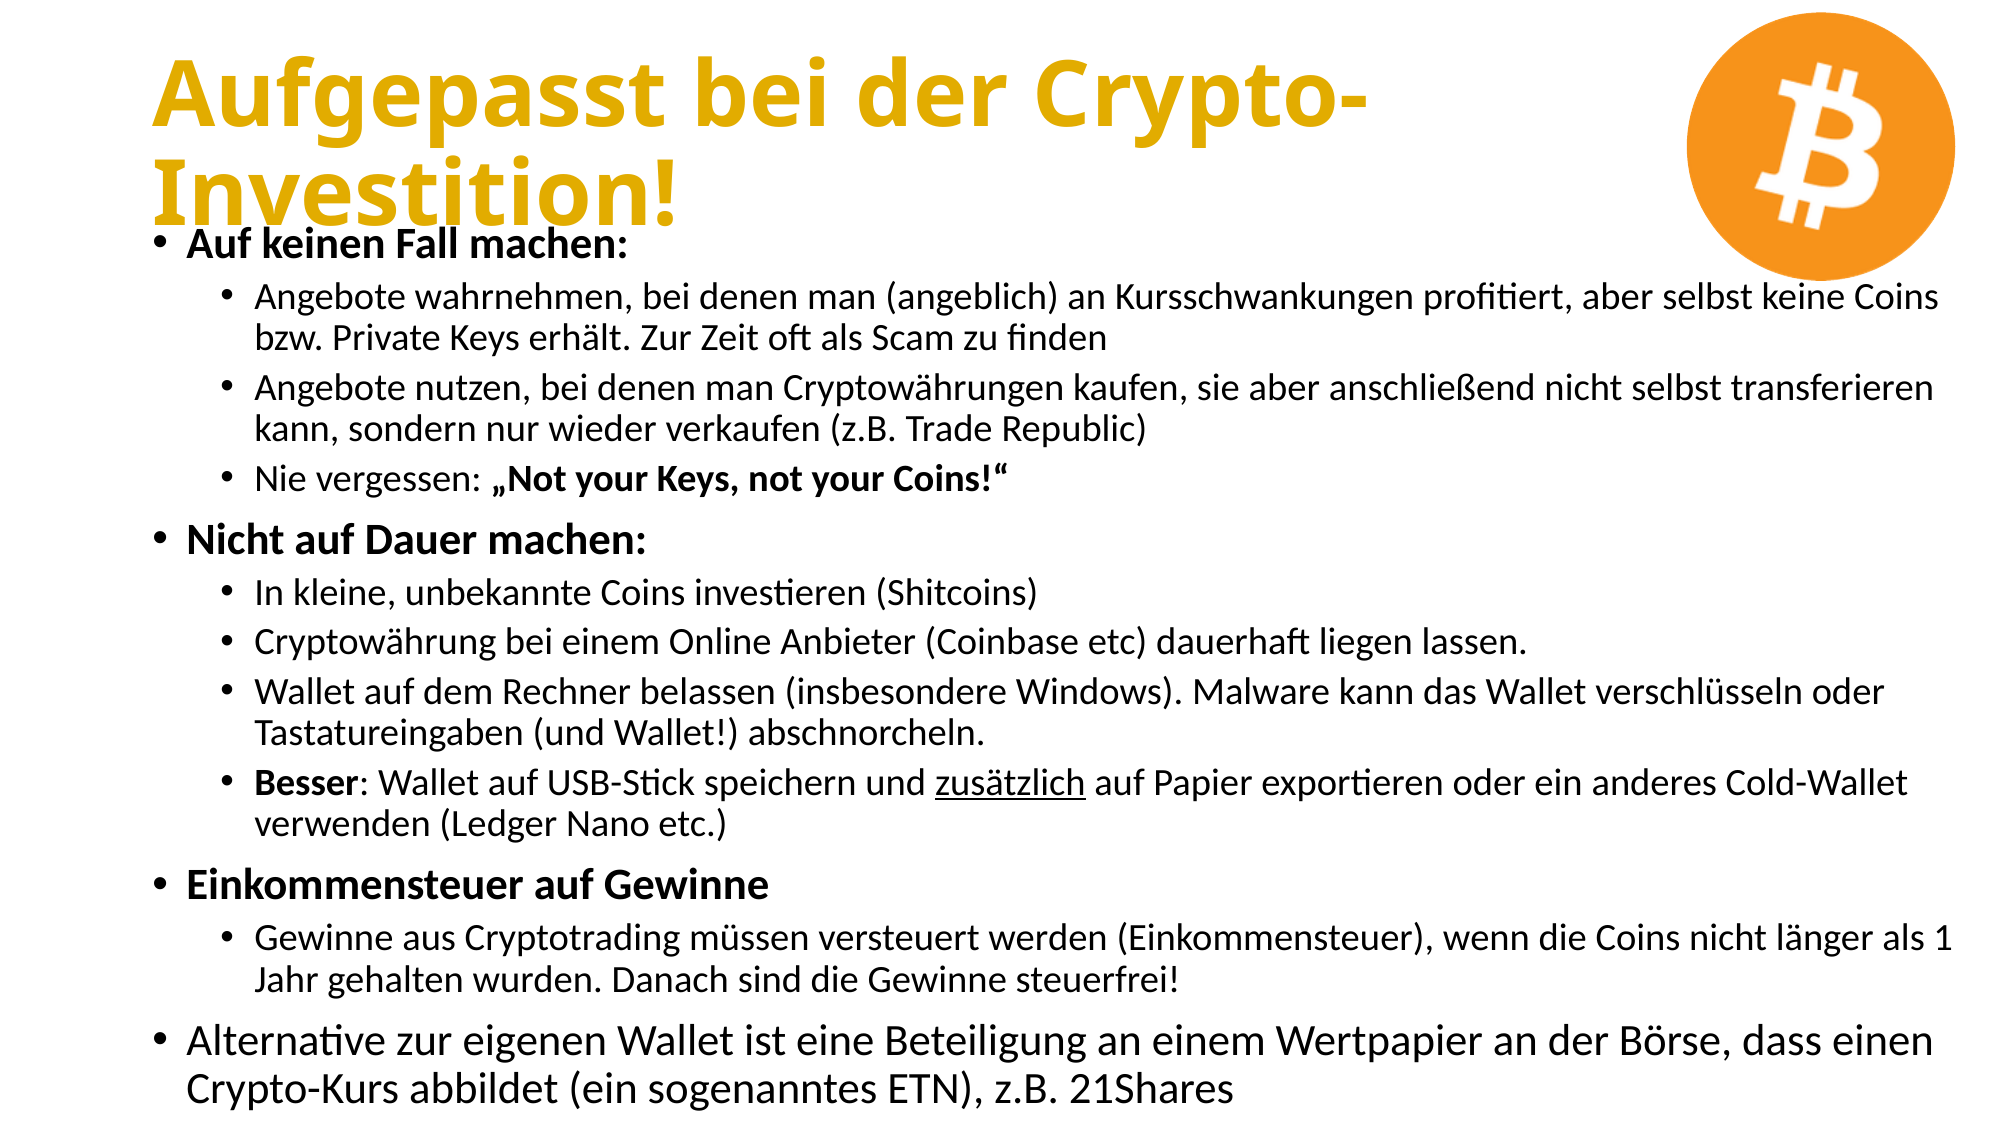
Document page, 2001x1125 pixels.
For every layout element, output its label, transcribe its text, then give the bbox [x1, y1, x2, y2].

list Auf keinen Fall machen: Angebote wahrnehmen, bei denen man (angeblich) an Kursschwankungen profitiert, aber selbst keine Coins bzw. Private Keys erhält. Zur Zeit oft als Scam zu finden Angebote nutzen, bei denen man Cryptowährungen kaufen, sie aber anschließend nicht selbst transferieren kann, sondern nur wieder verkaufen (z.B. Trade Republic) Nie vergessen: „Not your Keys, not your Coins!“ Nicht auf Dauer machen: In kleine, unbekannte Coins investieren (Shitcoins) Cryptowährung bei einem Online Anbieter (Coinbase etc) dauerhaft liegen lassen. Wallet auf dem Rechner belassen (insbesondere Windows). Malware kann das Wallet verschlüsseln oder Tastatureingaben (und Wallet!) abschnorcheln. Besser: Wallet auf USB-Stick speichern und zusätzlich auf Papier exportieren oder ein anderes Cold-Wallet verwenden (Ledger Nano etc.) Einkommensteuer auf Gewinne Gewinne aus Cryptotrading müssen versteuert werden (Einkommensteuer), wenn die Coins nicht länger als 1 Jahr gehalten wurden. Danach sind die Gewinne steuerfrei! Alternative zur eigenen Wallet ist eine Beteiligung an einem Wertpapier an der Börse, dass einen Crypto-Kurs abbildet (ein sogenanntes ETN), z.B. 21Shares [137, 212, 2000, 1125]
picture [1687, 12, 1956, 212]
title Aufgepasst bei der Crypto-Investition! [137, 59, 1687, 212]
